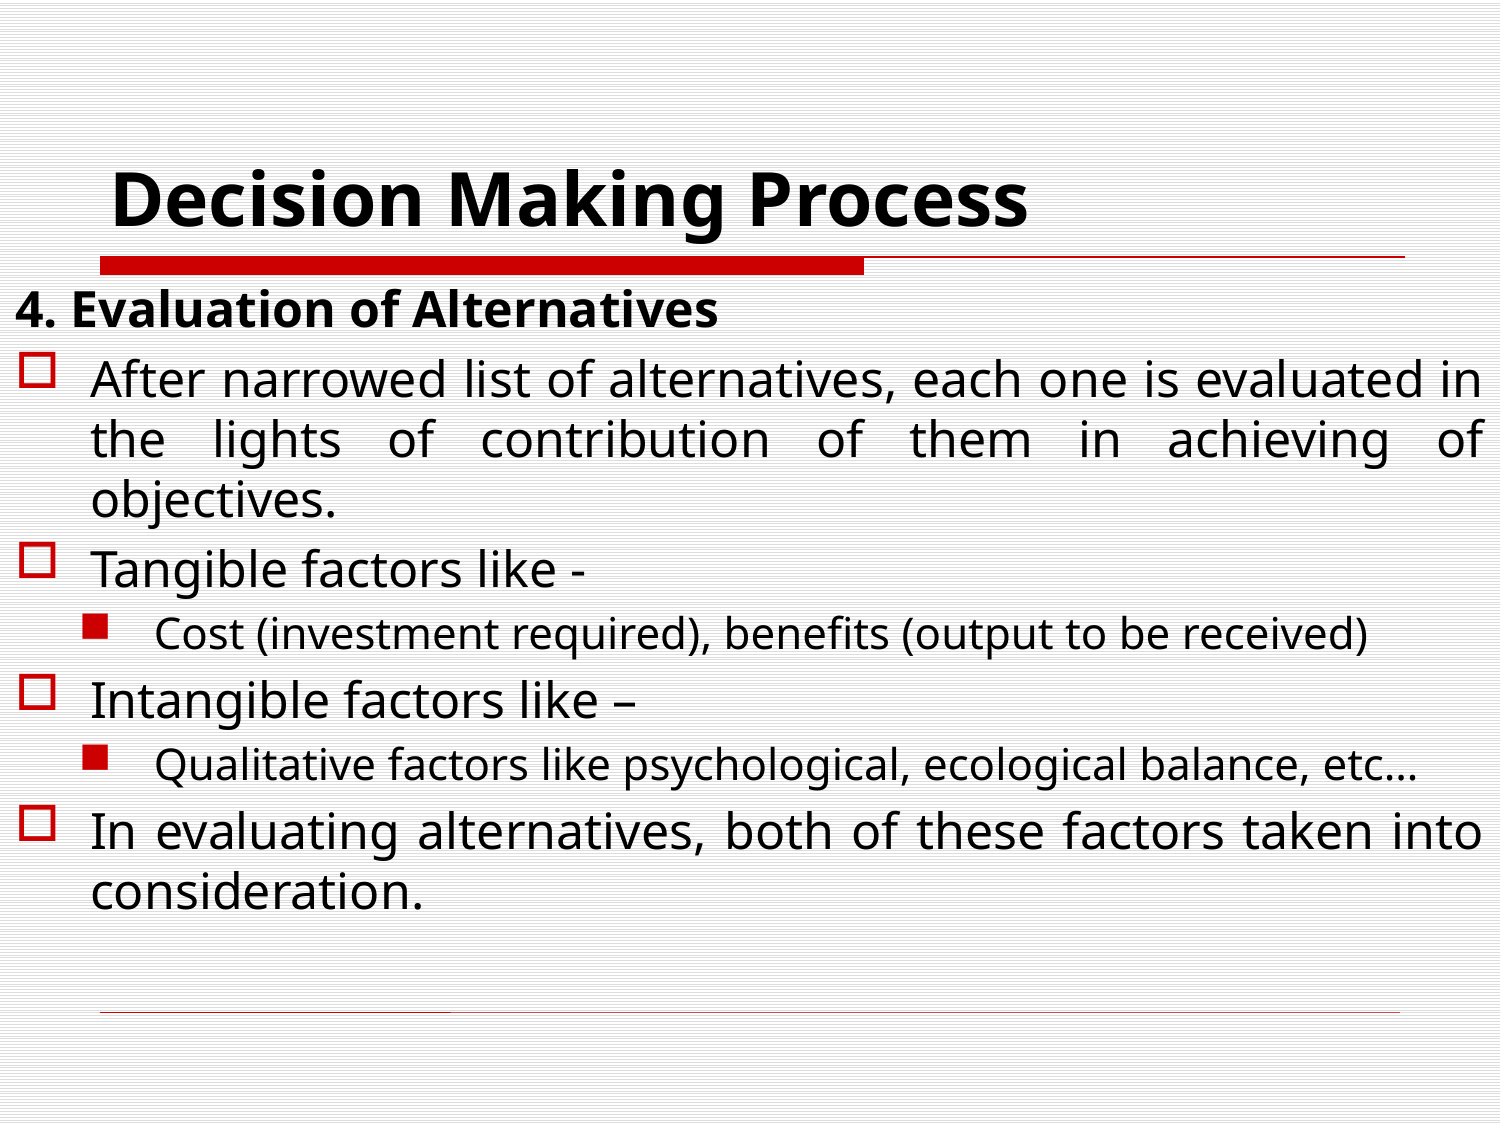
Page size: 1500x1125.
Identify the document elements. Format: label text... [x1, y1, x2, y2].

list 4. Evaluation of Alternatives After narrowed list of alternatives, each one is evaluated in the lights of contribution of them in achieving of objectives. Tangible factors like - Cost (investment required), benefits (output to be received) Intangible factors like – Qualitative factors like psychological, ecological balance, etc… In evaluating alternatives, both of these factors taken into consideration. [0, 269, 1500, 1125]
title Decision Making Process [93, 49, 1407, 250]
